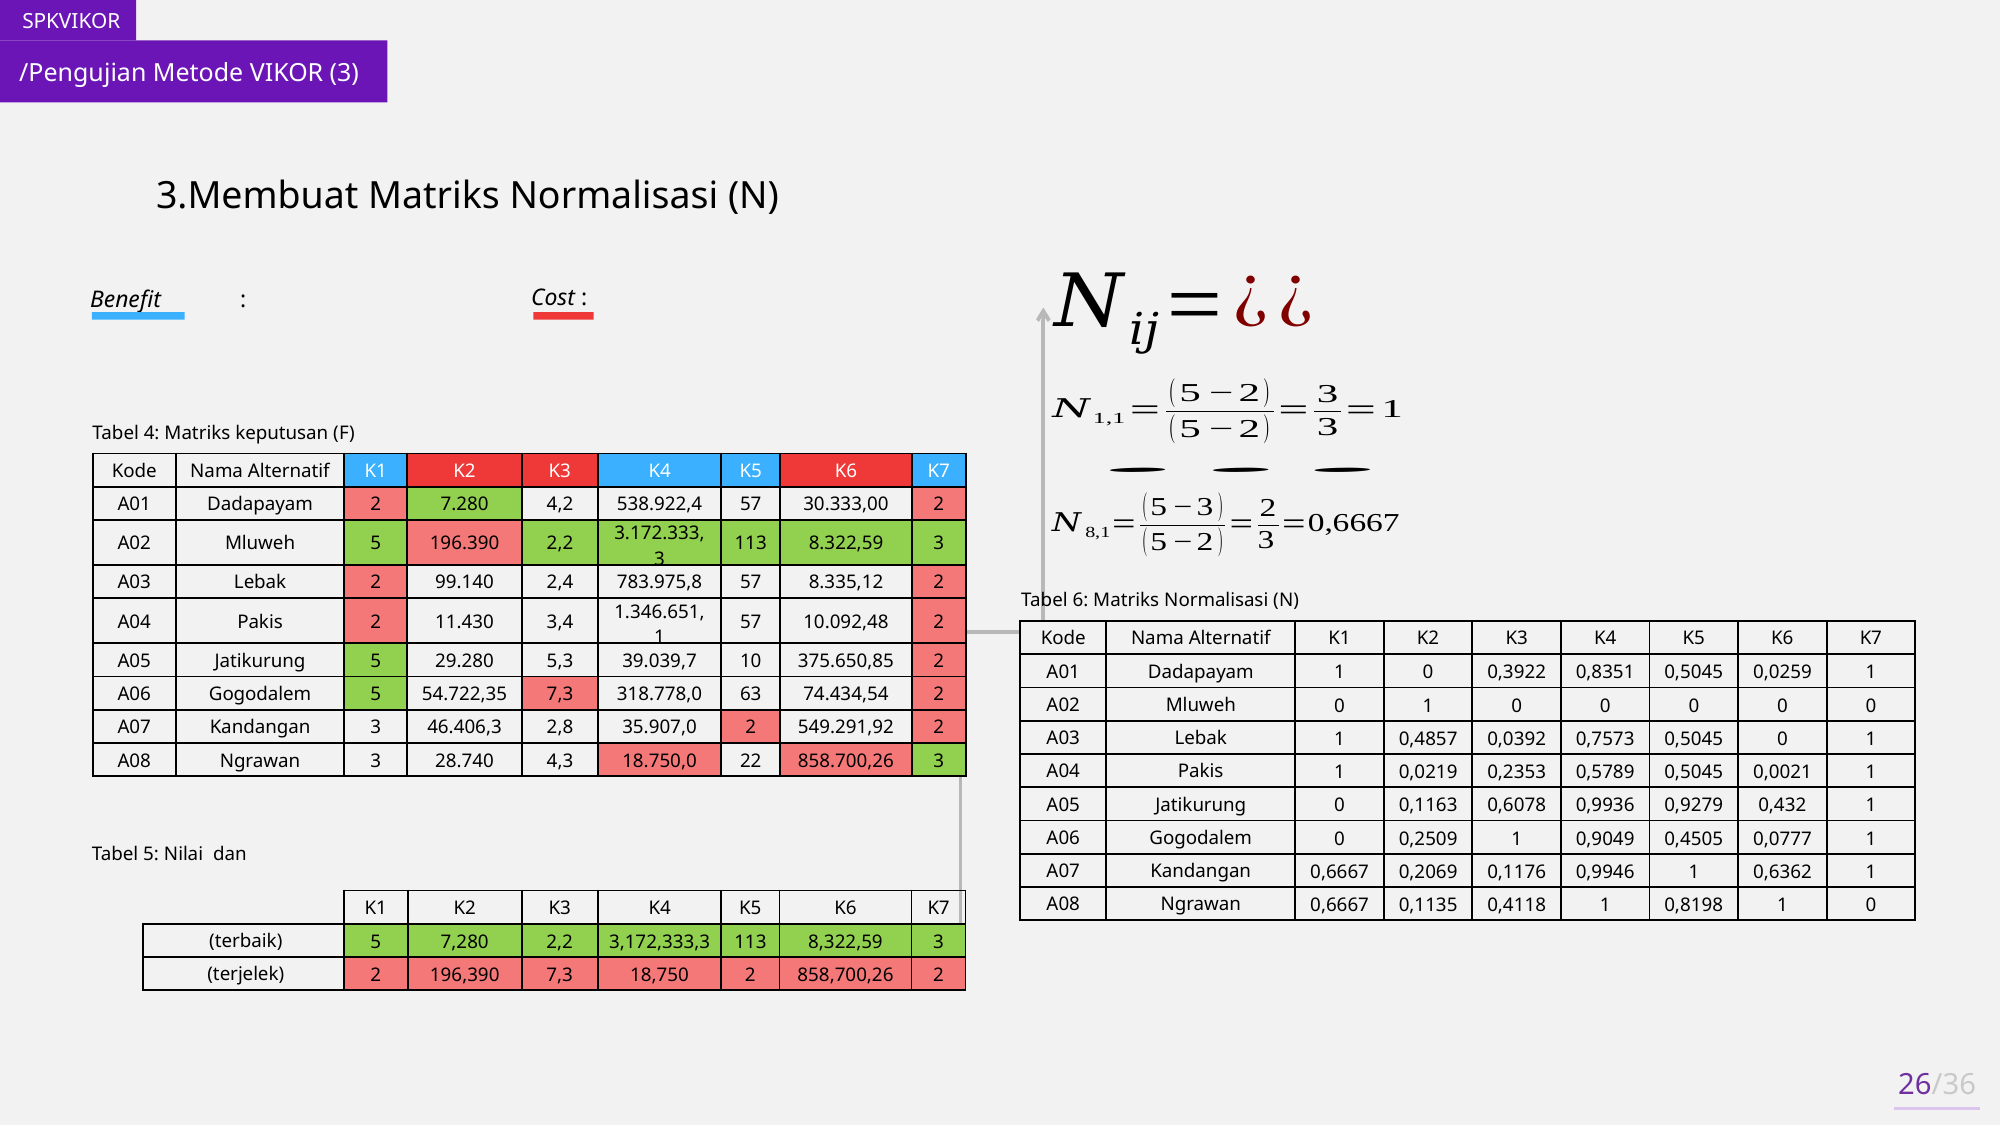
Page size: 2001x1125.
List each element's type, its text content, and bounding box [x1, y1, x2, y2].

table_header K3 [1473, 622, 1560, 653]
table_cell 2 [913, 488, 960, 519]
table_header Nama Alternatif [1107, 622, 1294, 653]
table_cell 2 [913, 711, 960, 742]
table_cell 2 [345, 599, 406, 642]
table_cell A03 [94, 566, 175, 597]
table_cell A04 [1044, 755, 1105, 786]
table_cell 783.975,8 [599, 566, 720, 597]
table_cell 1 [1385, 688, 1471, 720]
table_cell Lebak [1107, 722, 1294, 753]
table_cell A01 [94, 488, 175, 519]
table_cell A05 [1044, 788, 1105, 820]
table_cell 10 [722, 644, 779, 676]
table_cell 29.280 [408, 644, 521, 676]
table_cell 8.335,12 [781, 566, 911, 597]
table_cell 0,1135 [1385, 888, 1471, 919]
table_cell Dadapayam [177, 488, 343, 519]
table_header K1 [1296, 622, 1383, 653]
table_cell 0,4118 [1473, 888, 1560, 919]
table_cell 2 [913, 677, 960, 709]
table_cell 18.750,0 [599, 744, 720, 775]
table_header K1 [345, 454, 406, 486]
table_header K2 [1385, 622, 1471, 653]
table_cell 1 [1650, 855, 1737, 886]
table_cell 0,0392 [1473, 722, 1560, 753]
table_cell 2 [913, 566, 960, 597]
table_cell 2 [345, 488, 406, 519]
table_cell 0 [1296, 688, 1383, 720]
table_cell A04 [94, 599, 175, 642]
table_header K5 [1650, 622, 1737, 653]
table_cell 99.140 [408, 566, 521, 597]
table_cell 0 [1385, 655, 1471, 687]
table_cell A07 [1044, 855, 1105, 886]
table_cell 0,6078 [1473, 788, 1560, 820]
table_header K7 [913, 454, 960, 486]
table_cell 1 [1296, 655, 1383, 687]
table_cell 4,2 [523, 488, 597, 519]
table_cell 74.434,54 [781, 677, 911, 709]
table_cell 3.172.333,3 [599, 521, 720, 564]
table_cell A06 [1044, 821, 1105, 853]
table_cell 1 [1828, 655, 1914, 687]
table_cell Dadapayam [1107, 655, 1294, 687]
table_cell Pakis [1107, 755, 1294, 786]
table_cell 5 [345, 521, 406, 564]
table_cell 0 [1739, 688, 1826, 720]
table_cell 2 [345, 566, 406, 597]
table_cell 0 [1828, 688, 1914, 720]
table_cell Kandangan [177, 711, 343, 742]
table_cell 7.280 [408, 488, 521, 519]
table_cell 3 [345, 711, 406, 742]
table_header K3 [523, 454, 597, 486]
table_cell 4,3 [523, 744, 597, 775]
table_cell 28.740 [408, 744, 521, 775]
table_cell 8.322,59 [781, 521, 911, 564]
slide_number 26/36 [1849, 1055, 1992, 1116]
table_header K4 [599, 454, 720, 486]
table_cell 0,5045 [1650, 722, 1737, 753]
table_cell 0,9946 [1562, 855, 1649, 886]
table_cell 57 [722, 488, 779, 519]
table_header K4 [1562, 622, 1649, 653]
table_cell A03 [1044, 722, 1105, 753]
table_cell 196.390 [408, 521, 521, 564]
table_cell 375.650,85 [781, 644, 911, 676]
table_cell 549.291,92 [781, 711, 911, 742]
table_cell 0,2353 [1473, 755, 1560, 786]
table_cell 318.778,0 [599, 677, 720, 709]
table_cell 3 [913, 521, 960, 564]
table_cell 10.092,48 [781, 599, 911, 642]
table_cell 39.039,7 [599, 644, 720, 676]
table_cell A08 [94, 744, 175, 775]
text_box Tabel 4: Matriks keputusan (F) [77, 413, 714, 451]
table_cell 0,1176 [1473, 855, 1560, 886]
table_cell 1 [1828, 722, 1914, 753]
table_cell A02 [1044, 688, 1105, 720]
table_cell 0,7573 [1562, 722, 1649, 753]
table_cell 46.406,3 [408, 711, 521, 742]
table_cell 0,9049 [1562, 821, 1649, 853]
table_cell 2,8 [523, 711, 597, 742]
table_cell 0,4505 [1650, 821, 1737, 853]
table_cell 54.722,35 [408, 677, 521, 709]
table_cell 0,5789 [1562, 755, 1649, 786]
table_cell A08 [1044, 888, 1105, 919]
table_header K6 [1739, 622, 1826, 653]
table_cell 0,5045 [1650, 655, 1737, 687]
table_cell 1 [1828, 855, 1914, 886]
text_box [75, 275, 479, 399]
text_box Tabel 6: Matriks Normalisasi (N) [1044, 580, 1642, 618]
table_cell 0 [1739, 722, 1826, 753]
table_cell A05 [94, 644, 175, 676]
table_cell Kandangan [1107, 855, 1294, 886]
table_cell 0,432 [1739, 788, 1826, 820]
table_cell 1 [1739, 888, 1826, 919]
table_cell 1 [1828, 755, 1914, 786]
table_cell A06 [94, 677, 175, 709]
table_cell 0,2069 [1385, 855, 1471, 886]
table_cell 1 [1296, 722, 1383, 753]
table_cell Jatikurung [1107, 788, 1294, 820]
table_cell 113 [722, 521, 779, 564]
table_cell Pakis [177, 599, 343, 642]
table_cell 11.430 [408, 599, 521, 642]
table_cell 3,4 [523, 599, 597, 642]
table_cell 1 [1828, 788, 1914, 820]
table_cell 0 [1296, 821, 1383, 853]
table_cell 0,9936 [1562, 788, 1649, 820]
table_cell 57 [722, 599, 779, 642]
table_header Kode [1044, 622, 1105, 653]
table_cell 0,6667 [1296, 855, 1383, 886]
table_cell 1 [1562, 888, 1649, 919]
table_cell 0,6362 [1739, 855, 1826, 886]
table_cell 57 [722, 566, 779, 597]
table_cell 0,0219 [1385, 755, 1471, 786]
table_header K5 [722, 454, 779, 486]
table_cell A07 [94, 711, 175, 742]
table_cell Ngrawan [1107, 888, 1294, 919]
table_cell 0 [1562, 688, 1649, 720]
table_cell 0 [1650, 688, 1737, 720]
table_cell Ngrawan [177, 744, 343, 775]
table_cell 0,8198 [1650, 888, 1737, 919]
table_cell Mluweh [1107, 688, 1294, 720]
table_cell 0 [1473, 688, 1560, 720]
table_cell 1.346.651,1 [599, 599, 720, 642]
table_cell 30.333,00 [781, 488, 911, 519]
table_cell 0,3922 [1473, 655, 1560, 687]
table_cell 22 [722, 744, 779, 775]
table_cell 2,2 [523, 521, 597, 564]
table_cell 0,0259 [1739, 655, 1826, 687]
table_cell 2 [913, 644, 960, 676]
table_cell 3 [345, 744, 406, 775]
table_cell 0,1163 [1385, 788, 1471, 820]
table_cell 538.922,4 [599, 488, 720, 519]
table_cell 0,0777 [1739, 821, 1826, 853]
table_cell 1 [1296, 755, 1383, 786]
table_cell 3 [913, 744, 960, 775]
table_cell 5 [345, 677, 406, 709]
table_cell 5 [345, 644, 406, 676]
table_cell Mluweh [177, 521, 343, 564]
table_header Nama Alternatif [177, 454, 343, 486]
table_cell Jatikurung [177, 644, 343, 676]
table_cell 0,5045 [1650, 755, 1737, 786]
table_cell 7,3 [523, 677, 597, 709]
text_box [479, 275, 1016, 399]
table_cell 0,0021 [1739, 755, 1826, 786]
table_cell Lebak [177, 566, 343, 597]
table_cell Gogodalem [177, 677, 343, 709]
table_cell 0,4857 [1385, 722, 1471, 753]
table_cell 0,6667 [1296, 888, 1383, 919]
table_cell 0 [1828, 888, 1914, 919]
table_cell A02 [94, 521, 175, 564]
table_cell 2,4 [523, 566, 597, 597]
table_cell 5,3 [523, 644, 597, 676]
table_cell 1 [1828, 821, 1914, 853]
table_cell 2 [913, 599, 960, 642]
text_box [0, 40, 429, 103]
table_header Kode [94, 454, 175, 486]
table_cell 1 [1473, 821, 1560, 853]
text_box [960, 307, 1044, 958]
table_cell 2 [722, 711, 779, 742]
table_cell 35.907,0 [599, 711, 720, 742]
table_cell 0,2509 [1385, 821, 1471, 853]
table_header K6 [781, 454, 911, 486]
table_cell 0,9279 [1650, 788, 1737, 820]
table_cell 0,8351 [1562, 655, 1649, 687]
table_cell 858.700,26 [781, 744, 911, 775]
table_cell Gogodalem [1107, 821, 1294, 853]
table_cell A01 [1044, 655, 1105, 687]
table_header K7 [1828, 622, 1914, 653]
text_box Membuat Matriks Normalisasi (N) [141, 164, 1695, 224]
table_header K2 [408, 454, 521, 486]
table_cell 63 [722, 677, 779, 709]
table_cell 0 [1296, 788, 1383, 820]
